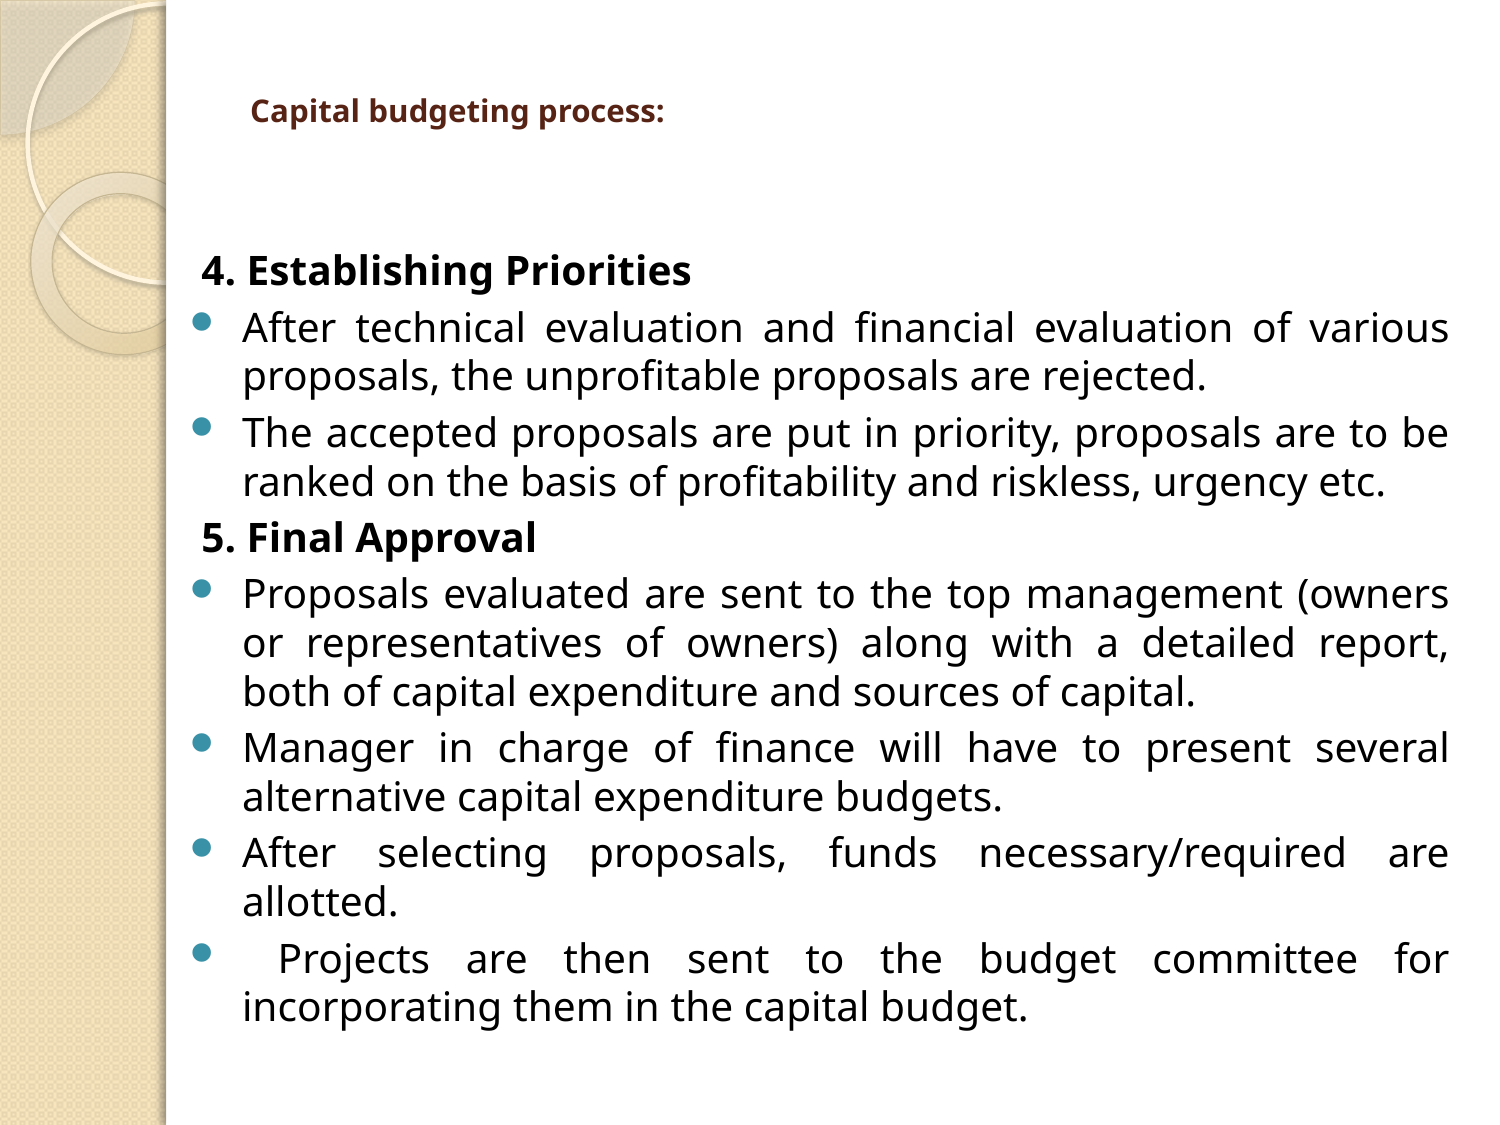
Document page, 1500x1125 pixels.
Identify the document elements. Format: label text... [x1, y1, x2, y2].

title Capital budgeting process: [235, 45, 1466, 175]
list 4. Establishing Priorities After technical evaluation and financial evaluation of various proposals, the unprofitable proposals are rejected. The accepted proposals are put in priority, proposals are to be ranked on the basis of profitability and riskless, urgency etc. 5. Final Approval Proposals evaluated are sent to the top management (owners or representatives of owners) along with a detailed report, both of capital expenditure and sources of capital. Manager in charge of finance will have to present several alternative capital expenditure budgets. After selecting proposals, funds necessary/required are allotted. Projects are then sent to the budget committee for incorporating them in the capital budget. [174, 237, 1466, 1063]
